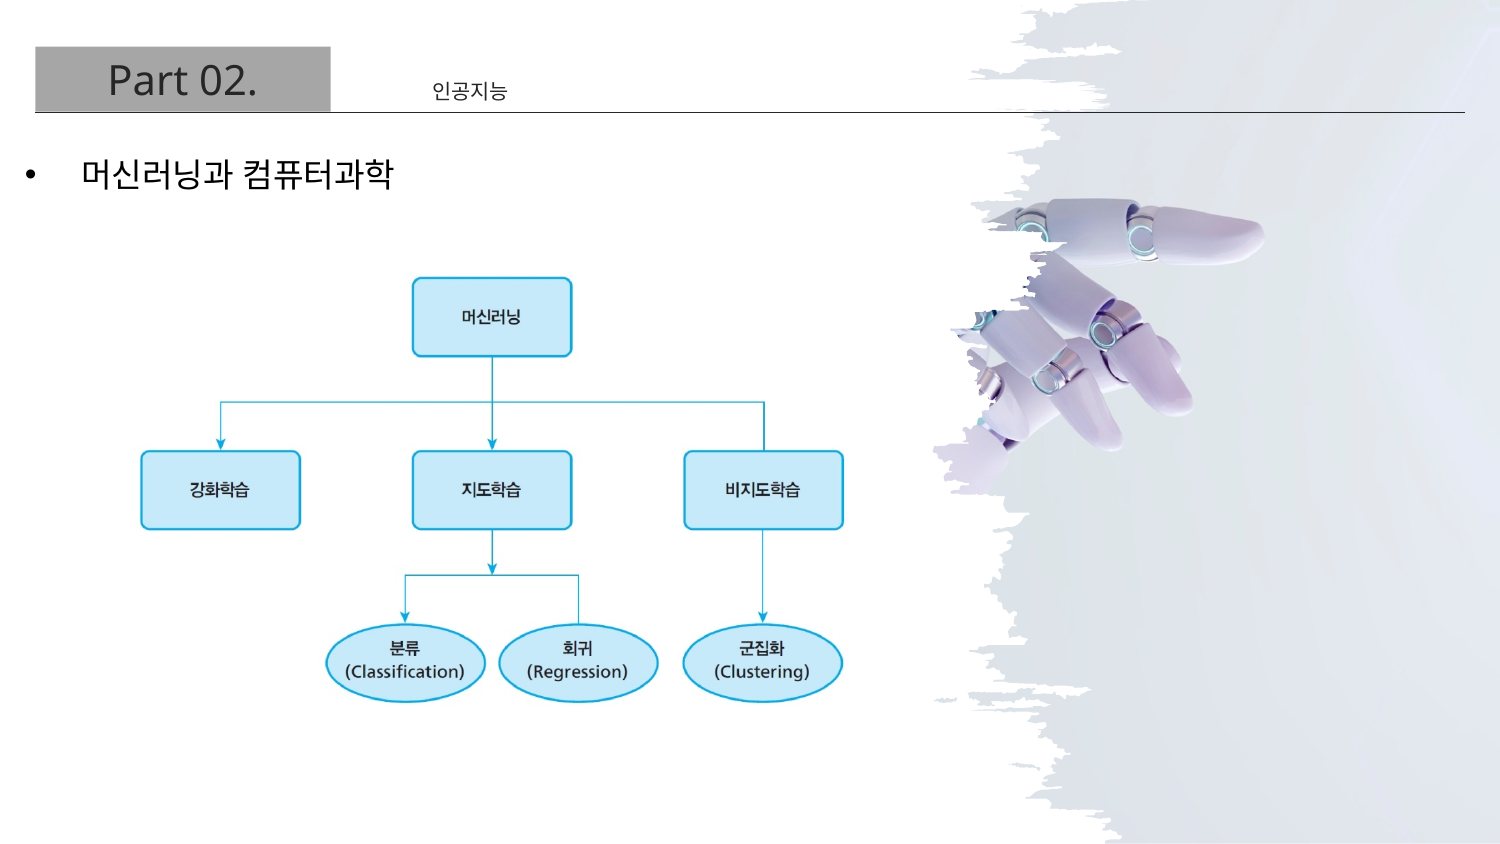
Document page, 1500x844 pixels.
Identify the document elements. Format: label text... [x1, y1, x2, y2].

picture [855, 0, 1500, 844]
text_box 머신러닝과 컴퓨터과학 [10, 126, 850, 363]
text_box 인공지능 [316, 71, 625, 111]
text_box Part 02. [35, 46, 331, 111]
picture [132, 267, 854, 711]
